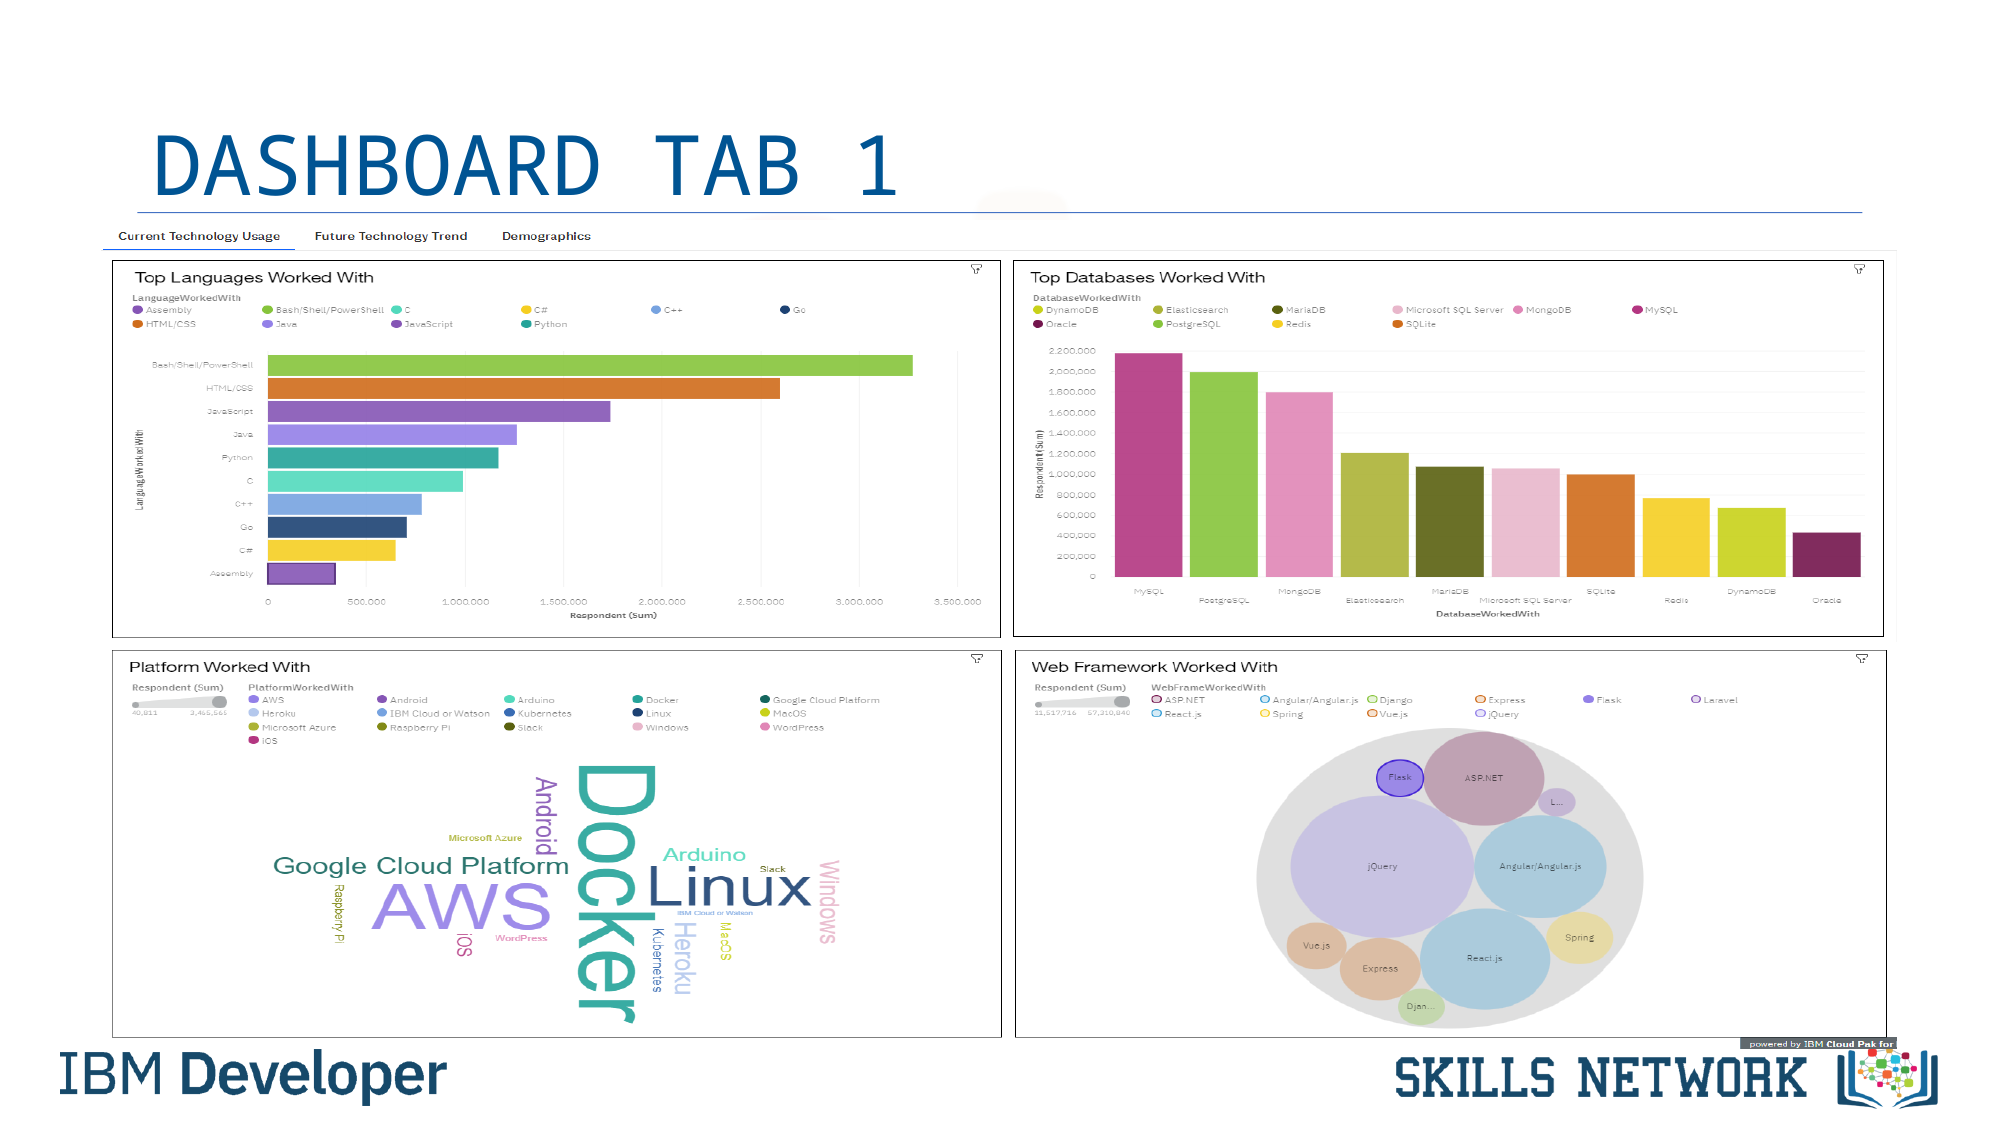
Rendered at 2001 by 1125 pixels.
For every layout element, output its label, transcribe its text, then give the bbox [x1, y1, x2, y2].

title DASHBOARD TAB 1 [137, 59, 1863, 220]
picture [55, 220, 1945, 1111]
